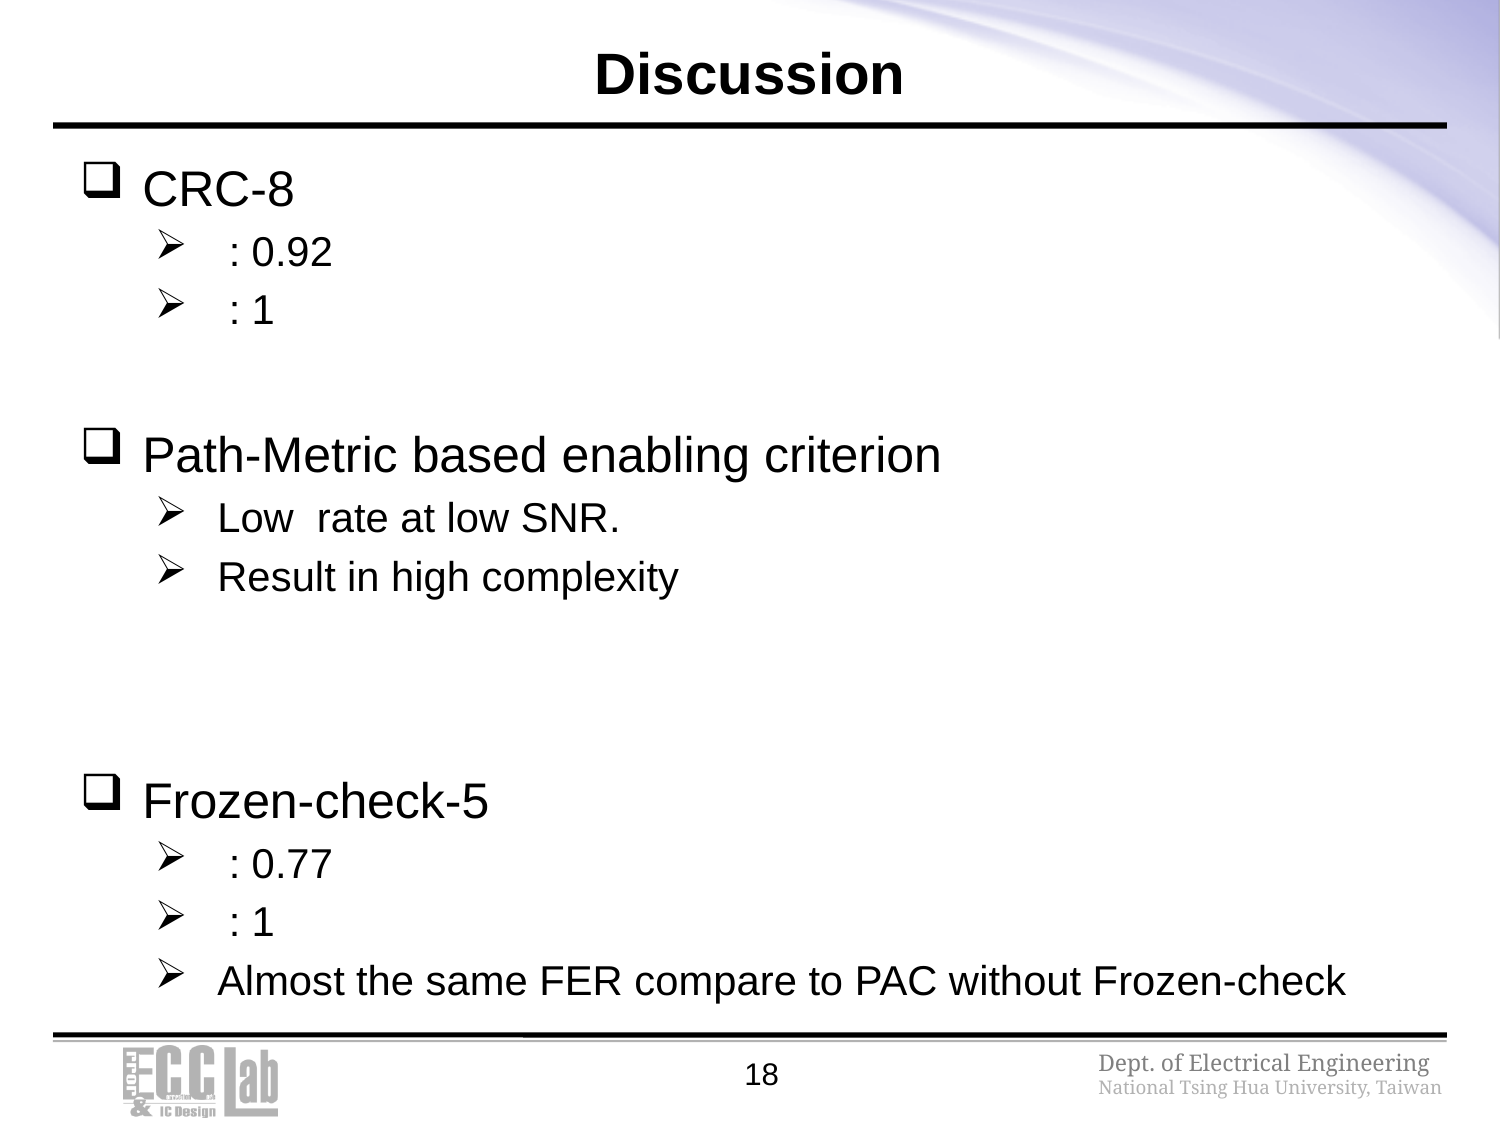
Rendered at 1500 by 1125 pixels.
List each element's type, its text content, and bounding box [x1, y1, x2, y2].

title Discussion [64, 35, 1436, 108]
picture [768, 0, 1500, 350]
slide_number 18 [643, 1046, 881, 1095]
picture [123, 1045, 278, 1118]
